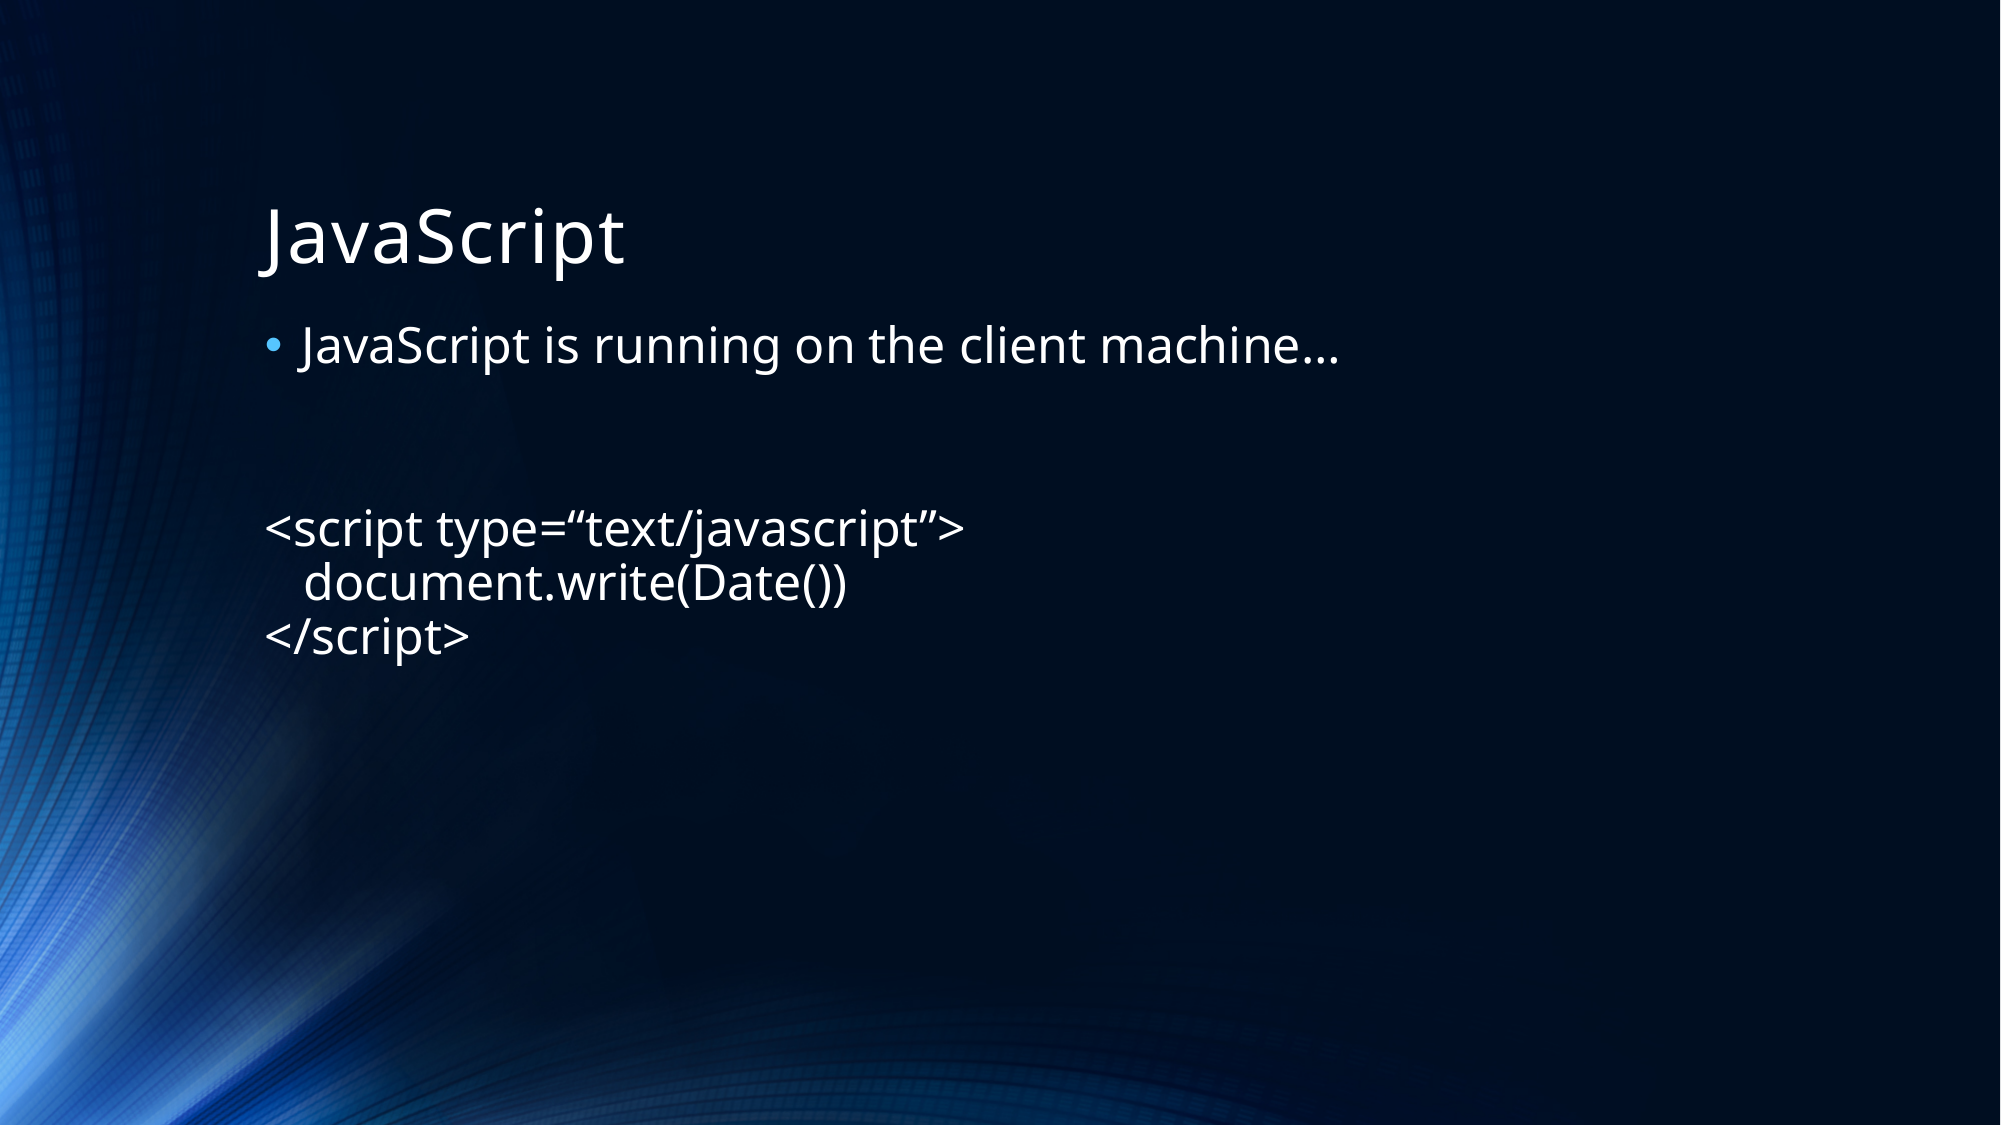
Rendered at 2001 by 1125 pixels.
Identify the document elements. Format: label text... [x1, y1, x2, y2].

picture [0, 0, 2001, 1125]
title JavaScript [249, 62, 1751, 288]
list JavaScript is running on the client machine… <script type=“text/javascript”> document.write(Date()) </script> [249, 312, 1749, 988]
